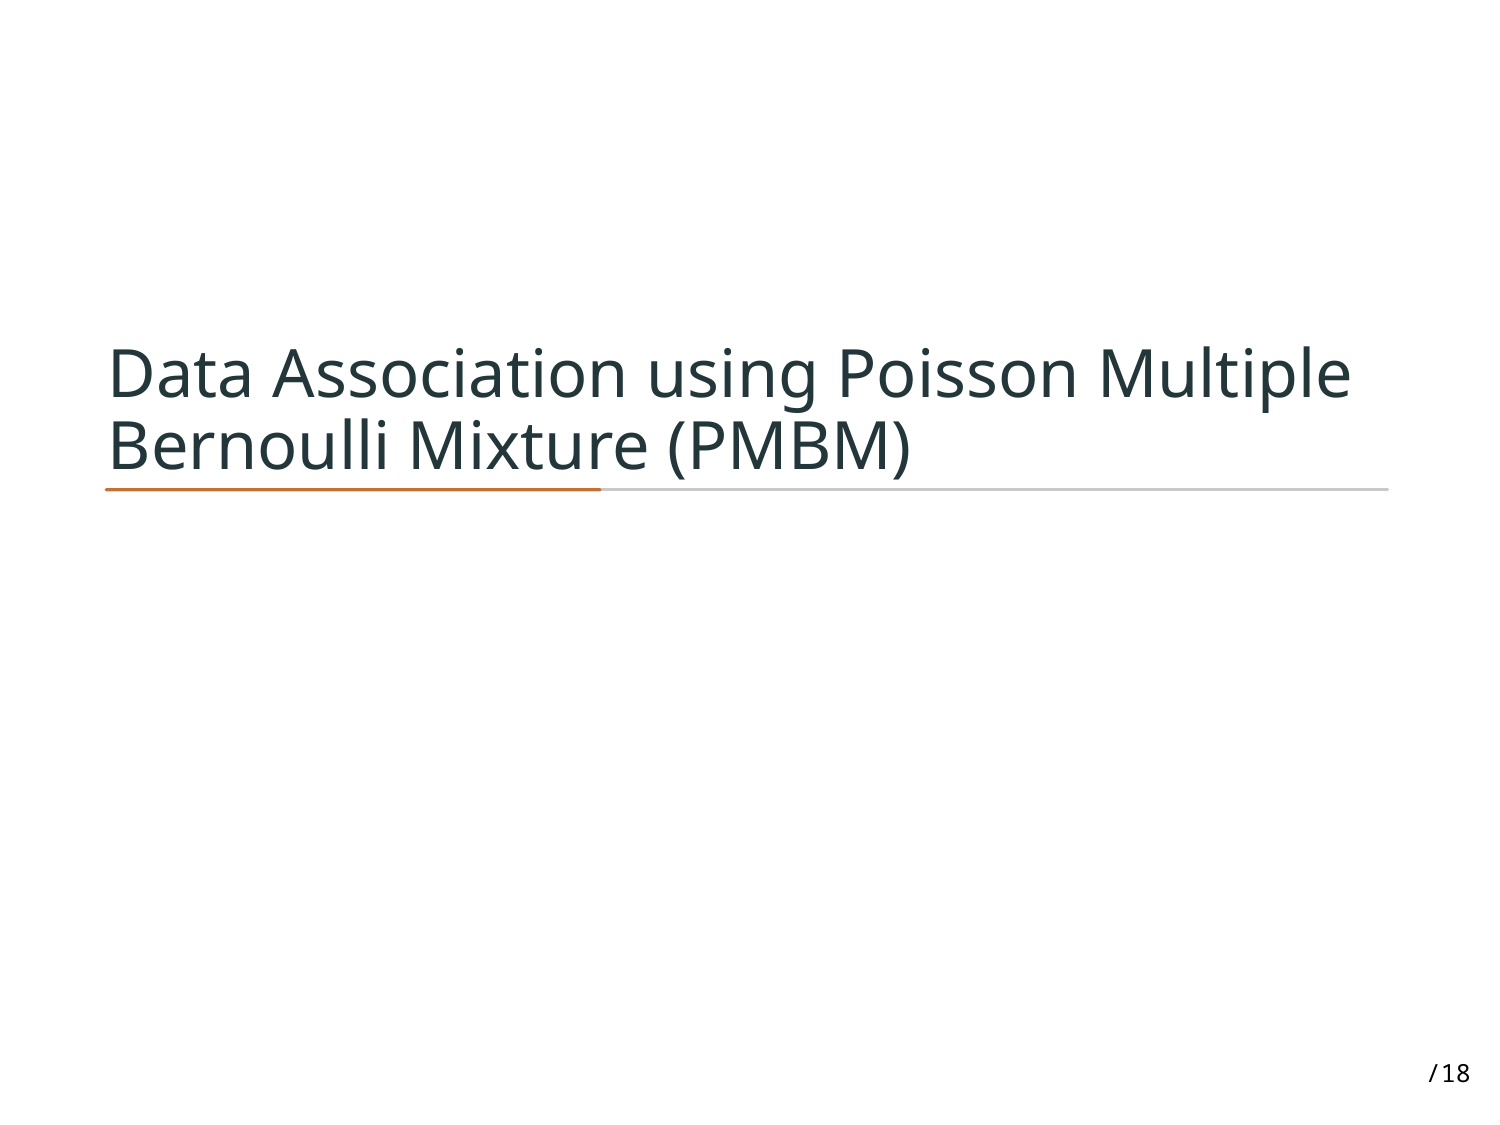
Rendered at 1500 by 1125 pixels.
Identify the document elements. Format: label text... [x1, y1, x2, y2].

title Data Association using Poisson Multiple Bernoulli Mixture (PMBM) [107, 196, 1407, 492]
